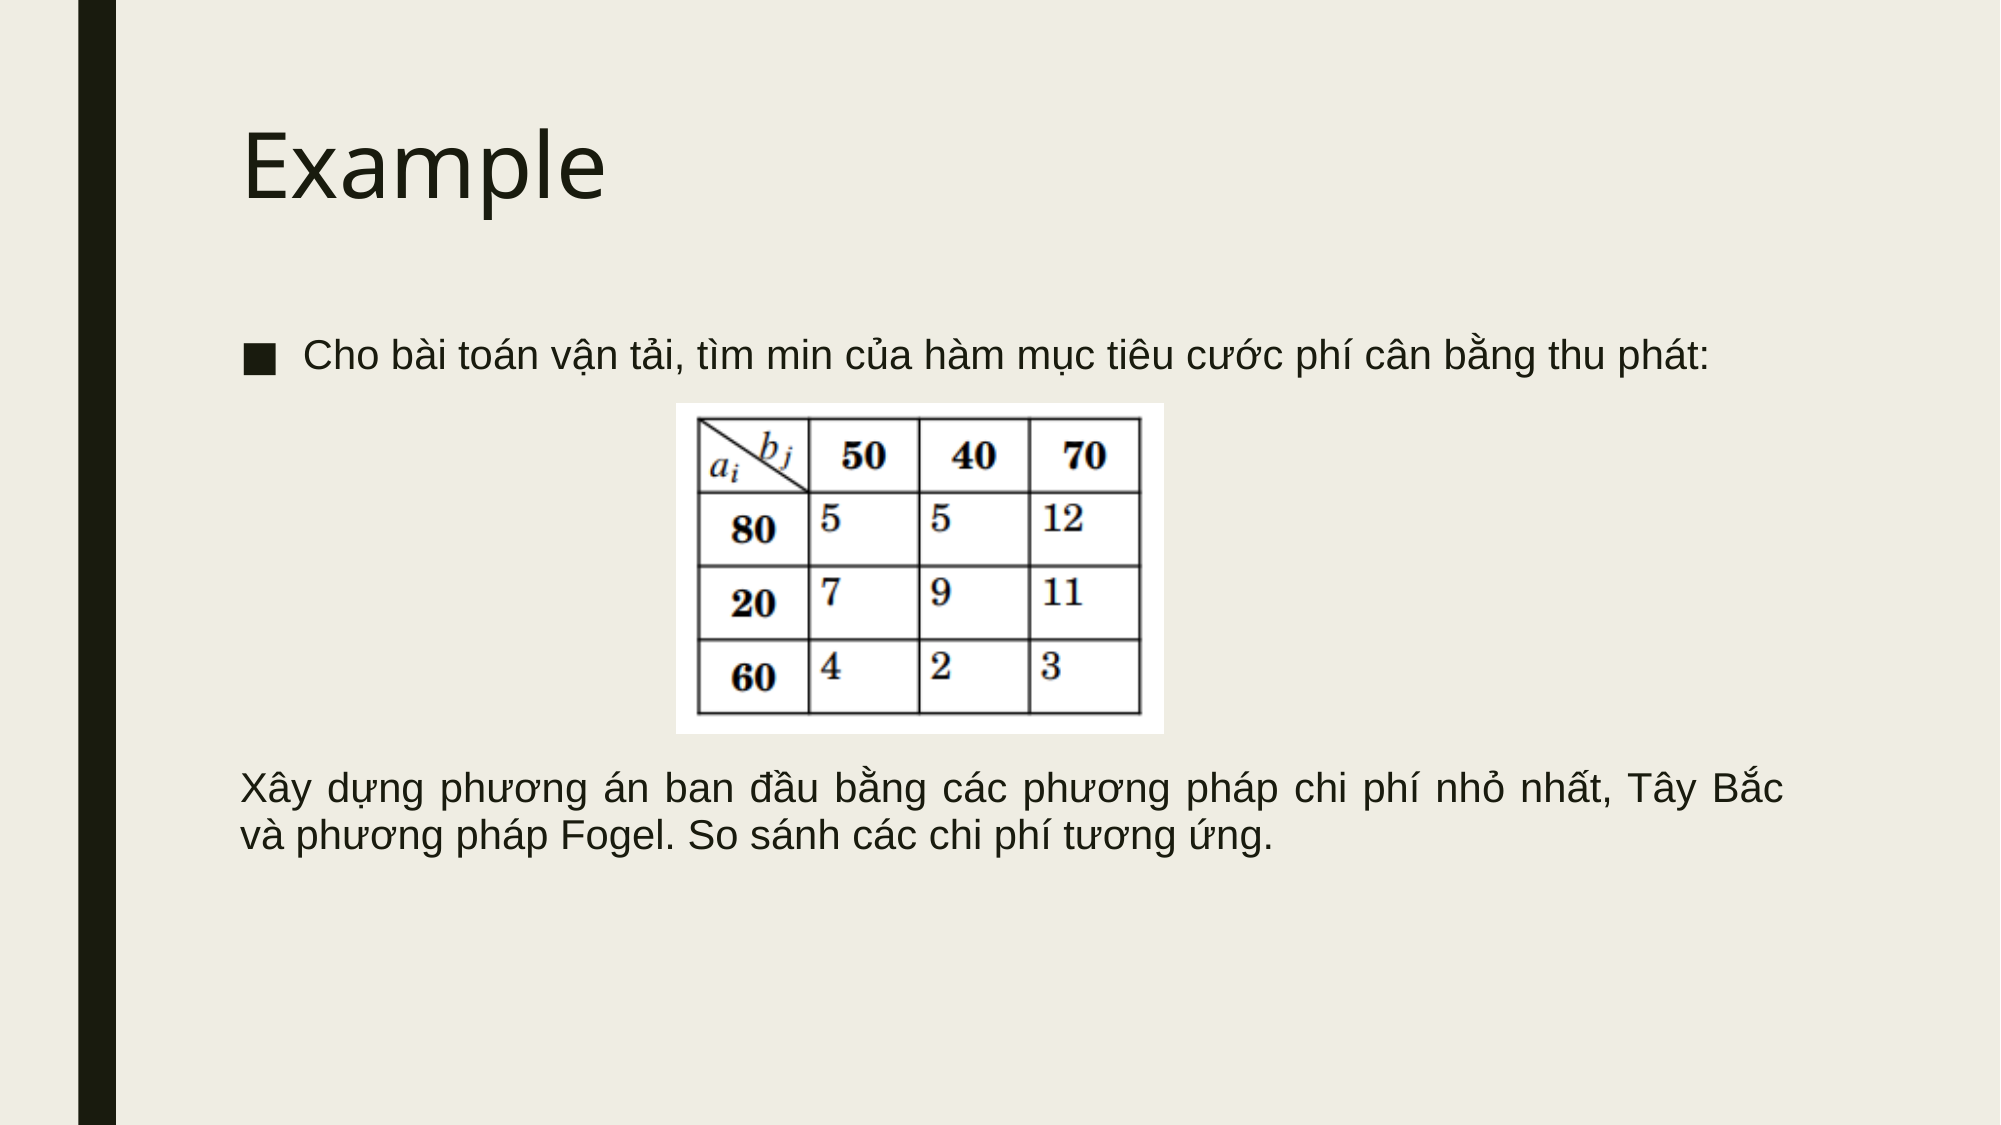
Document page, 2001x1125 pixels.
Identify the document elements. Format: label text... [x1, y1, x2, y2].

picture [676, 403, 1164, 734]
list Cho bài toán vận tải, tìm min của hàm mục tiêu cước phí cân bằng thu phát: Xây dựng phương án ban đầu bằng các phương pháp chi phí nhỏ nhất, Tây Bắc và phương pháp Fogel. So sánh các chi phí tương ứng. [225, 324, 1800, 1034]
title Example [225, 112, 1800, 324]
